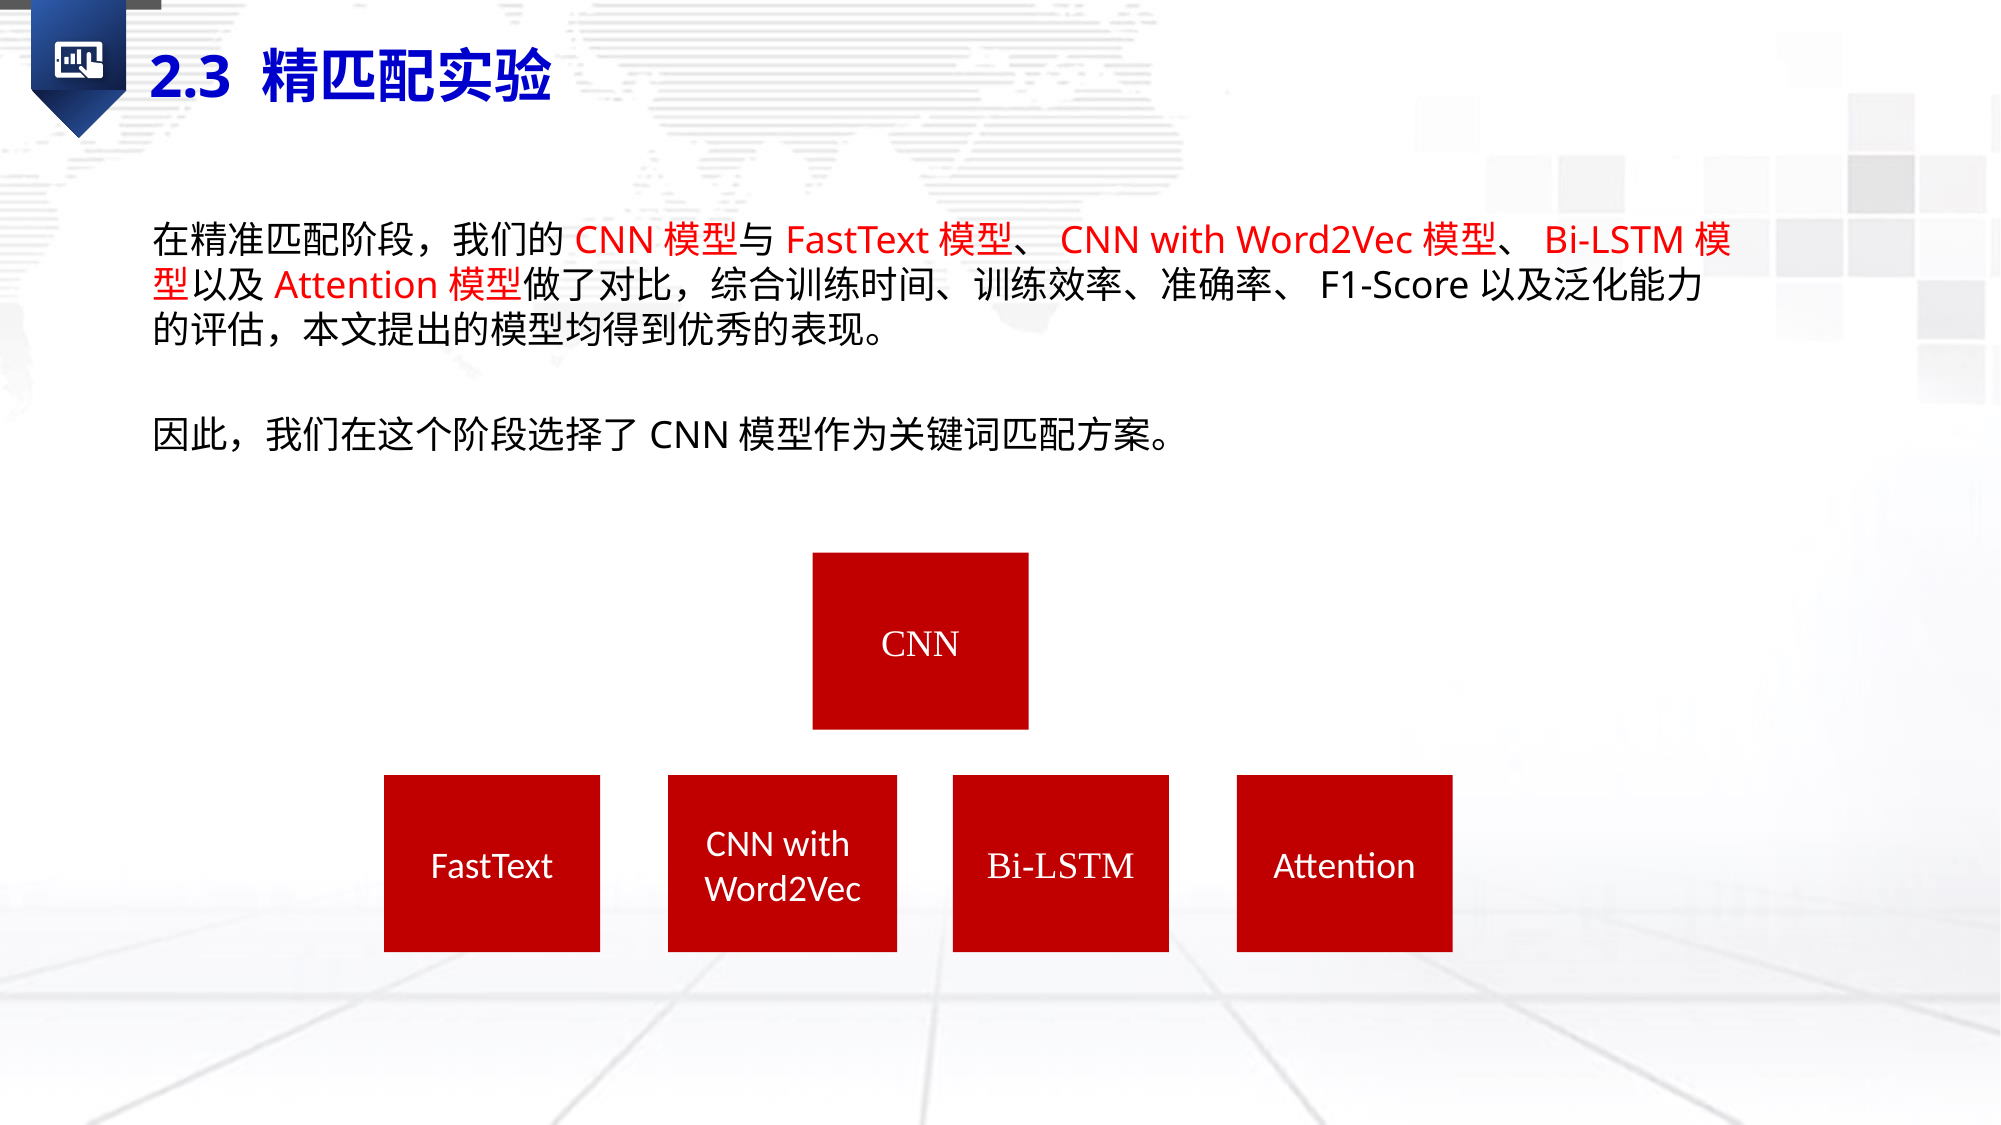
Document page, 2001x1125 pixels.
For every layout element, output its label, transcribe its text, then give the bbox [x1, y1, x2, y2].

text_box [31, 0, 127, 138]
text_box Bi-LSTM [951, 773, 1171, 954]
text_box FastText [382, 773, 602, 954]
picture [0, 0, 2001, 1125]
text_box CNN [811, 550, 1031, 732]
text_box Attention [1235, 773, 1455, 954]
text_box CNN with Word2Vec [666, 773, 899, 954]
text_box 2.3 精匹配实验 [137, 33, 1024, 115]
text_box 在精准匹配阶段，我们的CNN模型与FastText模型、CNN with Word2Vec模型、Bi-LSTM模型以及Attention模型做了对比，综合训练时间、训练效率、准确率、F1-Score以及泛化能力的评估，本文提出的模型均得到优秀的表现。 因此，我们在这个阶段选择了CNN模型作为关键词匹配方案。 [137, 208, 1750, 464]
text_box [0, 0, 29, 12]
text_box [129, 0, 163, 12]
